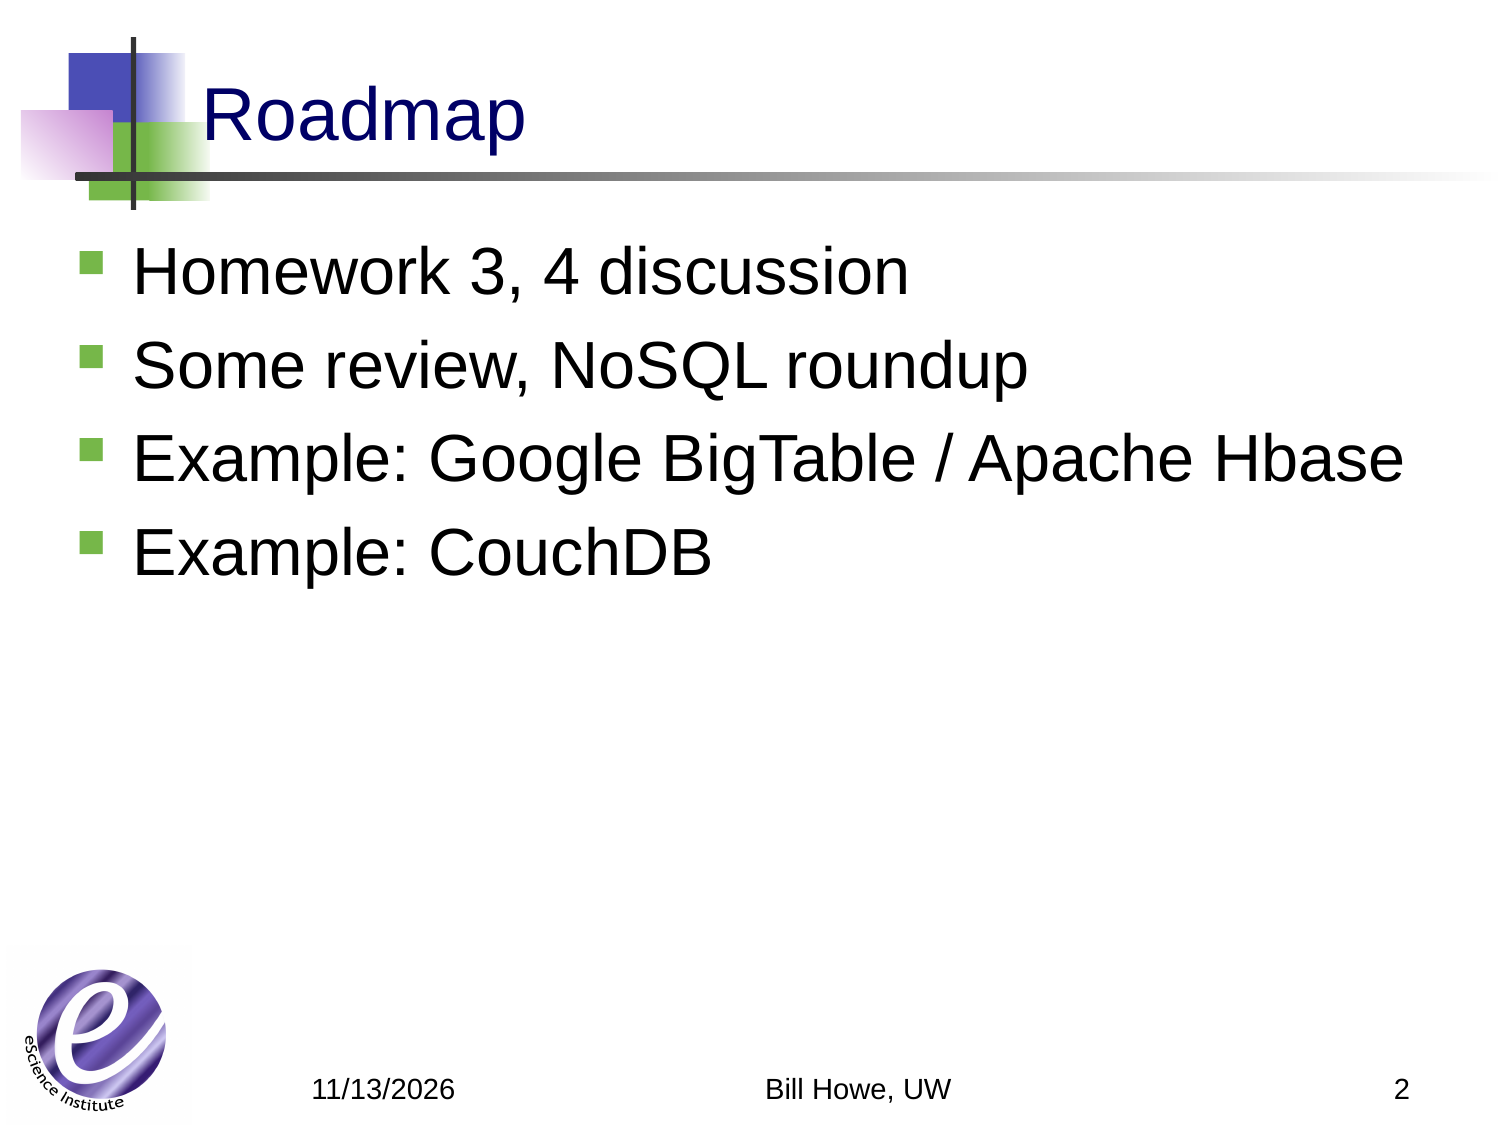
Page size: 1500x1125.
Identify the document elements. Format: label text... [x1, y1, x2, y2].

footer Bill Howe, UW [620, 1037, 1096, 1113]
picture [6, 945, 192, 1125]
list Homework 3, 4 discussion Some review, NoSQL roundup Example: Google BigTable / Apache Hbase Example: CouchDB [61, 220, 1447, 1002]
slide_number 2 [1112, 1037, 1425, 1113]
title Roadmap [186, 52, 1466, 163]
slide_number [296, 1038, 609, 1113]
